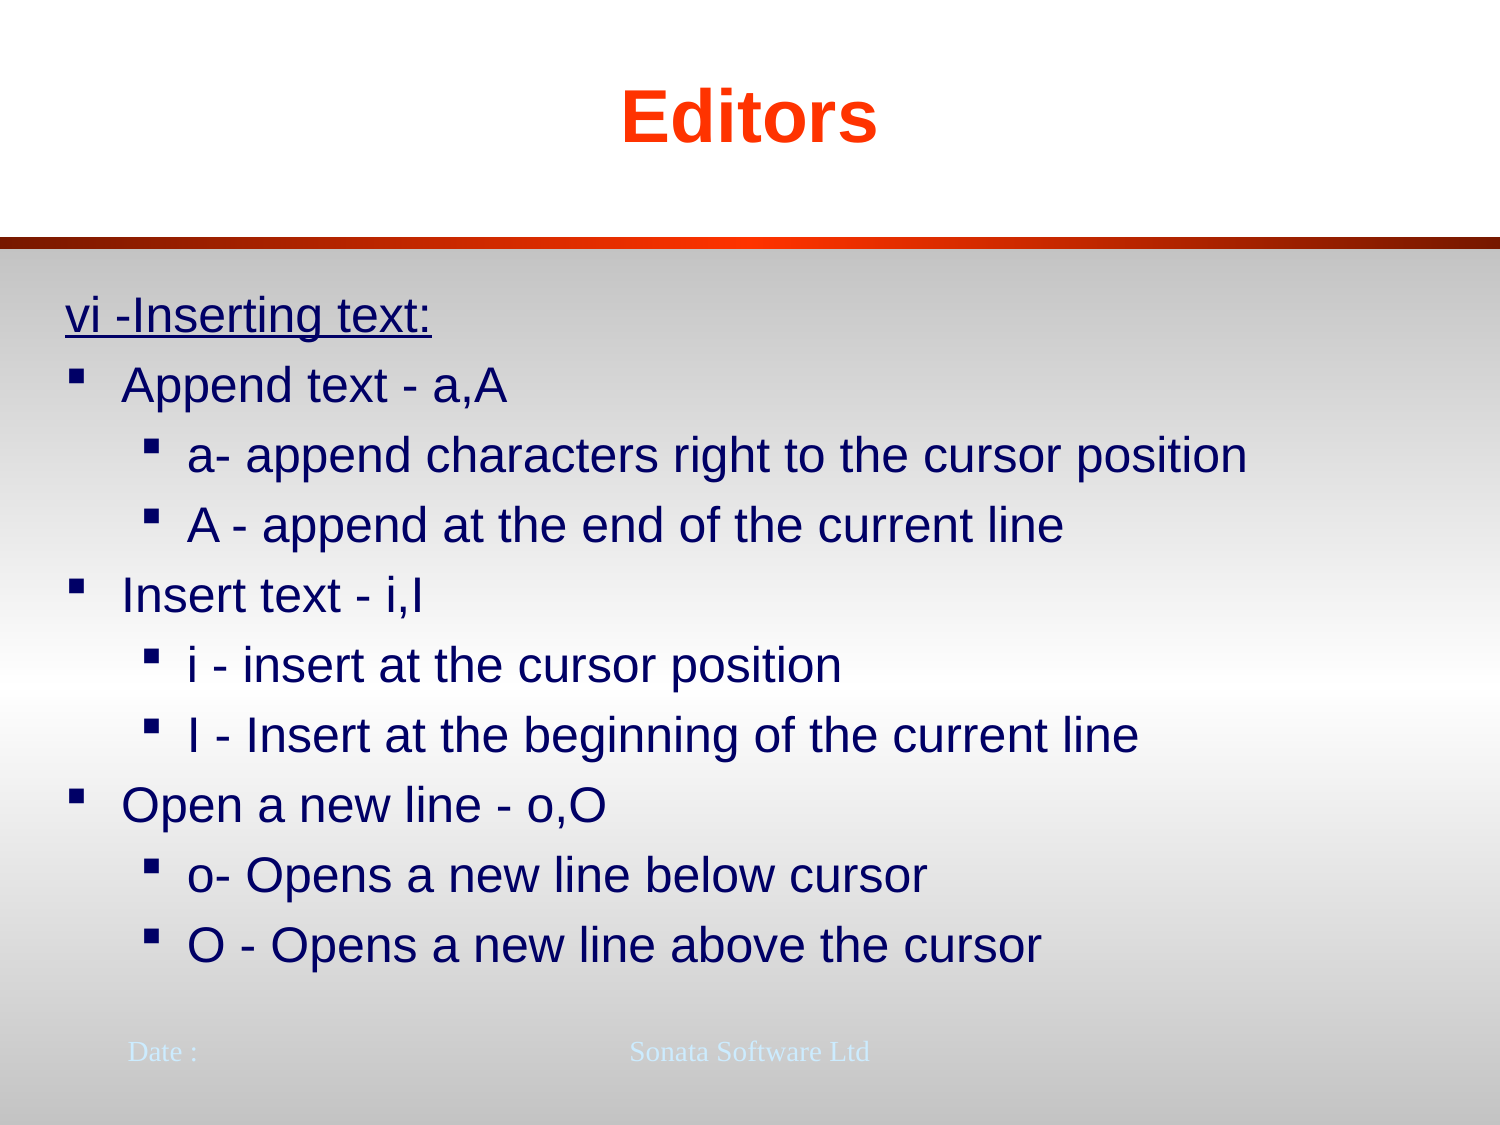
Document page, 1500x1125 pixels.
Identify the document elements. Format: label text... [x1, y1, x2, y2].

footer Sonata Software Ltd [512, 1025, 988, 1100]
list vi -Inserting text: Append text - a,A a- append characters right to the cursor position A - append at the end of the current line Insert text - i,I i - insert at the cursor position I - Insert at the beginning of the current line Open a new line - o,O o- Opens a new line below cursor O - Opens a new line above the cursor [50, 275, 1463, 1000]
slide_number Date : [112, 1025, 425, 1100]
title Editors [112, 50, 1388, 175]
